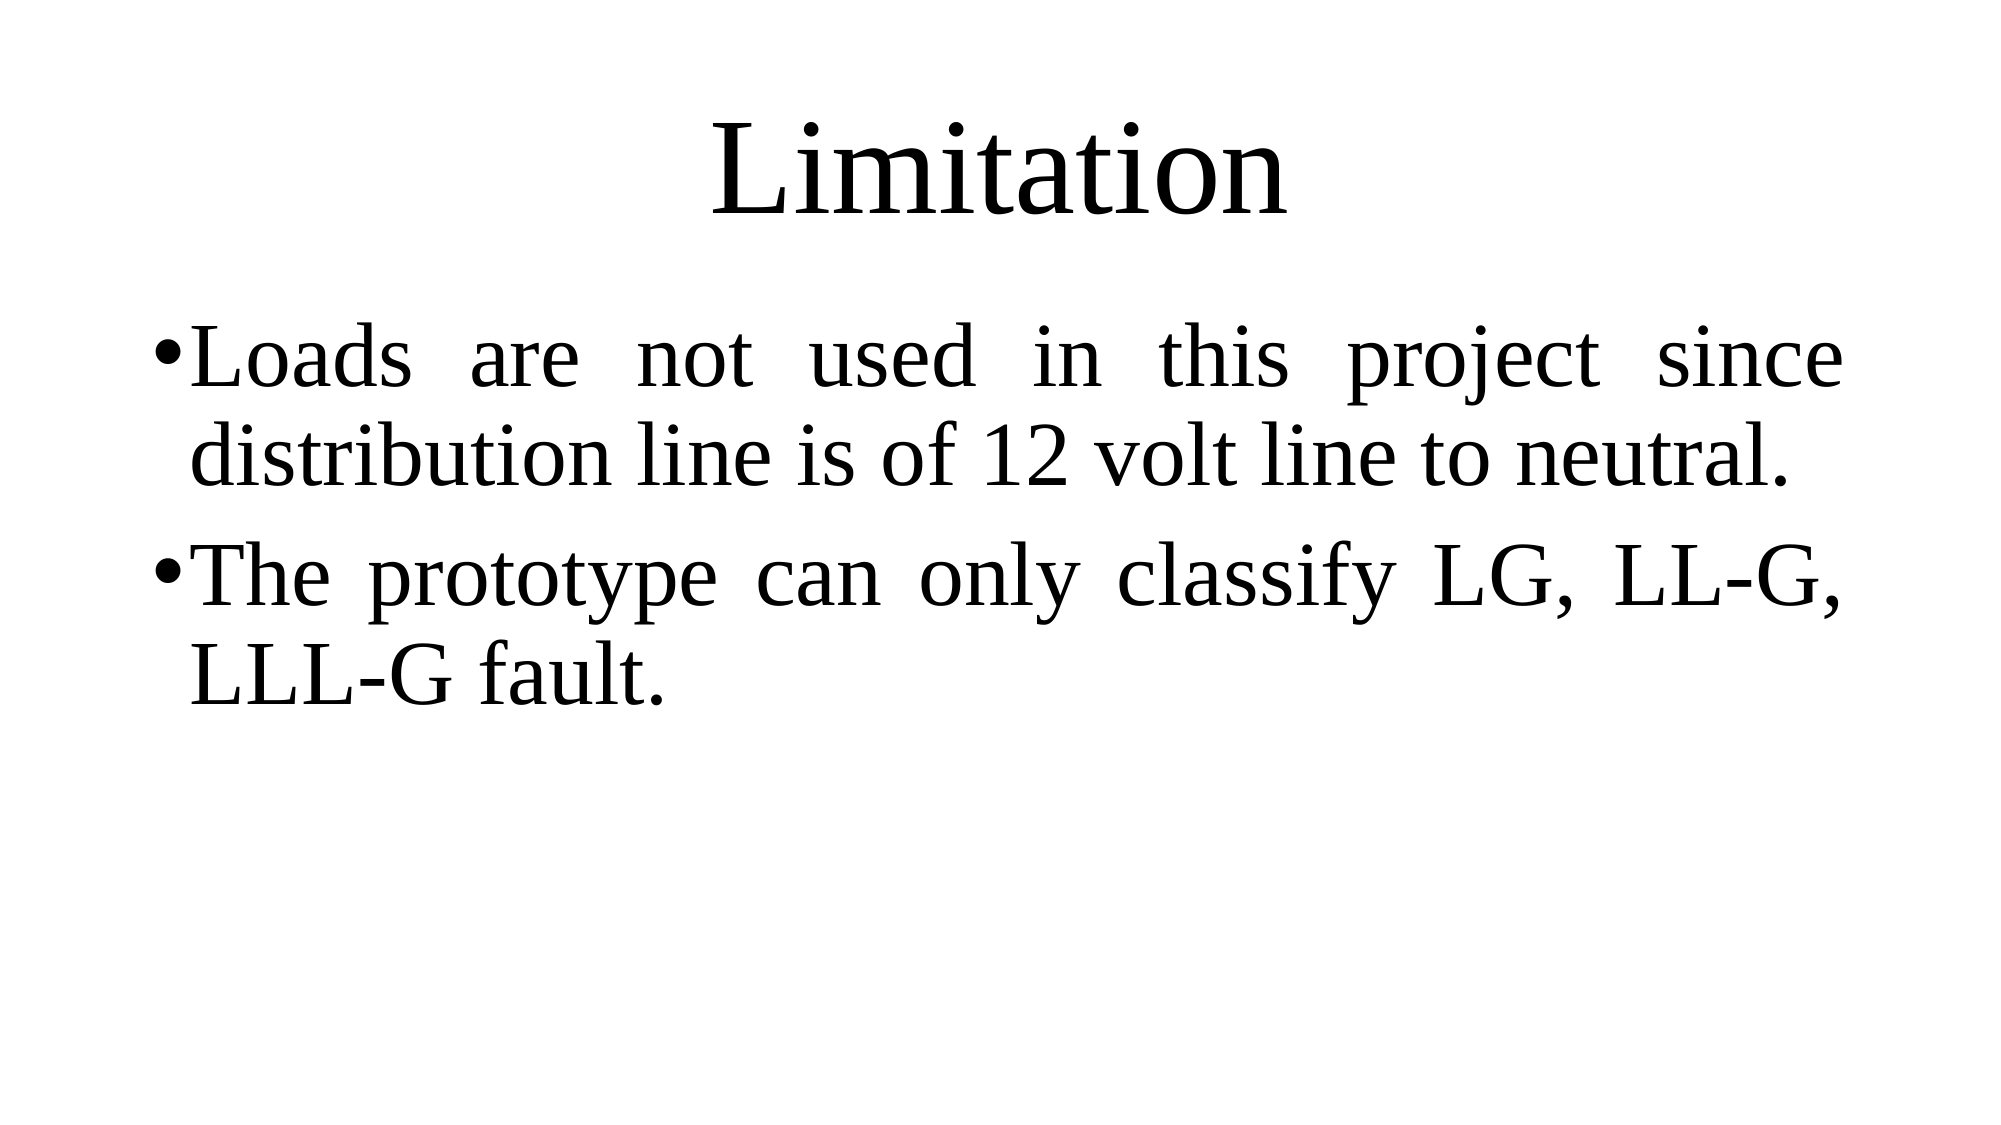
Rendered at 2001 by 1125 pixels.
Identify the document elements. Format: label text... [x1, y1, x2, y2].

title Limitation [137, 59, 1863, 278]
list Loads are not used in this project since distribution line is of 12 volt line to neutral. The prototype can only classify LG, LL-G, LLL-G fault. [137, 299, 1863, 1014]
